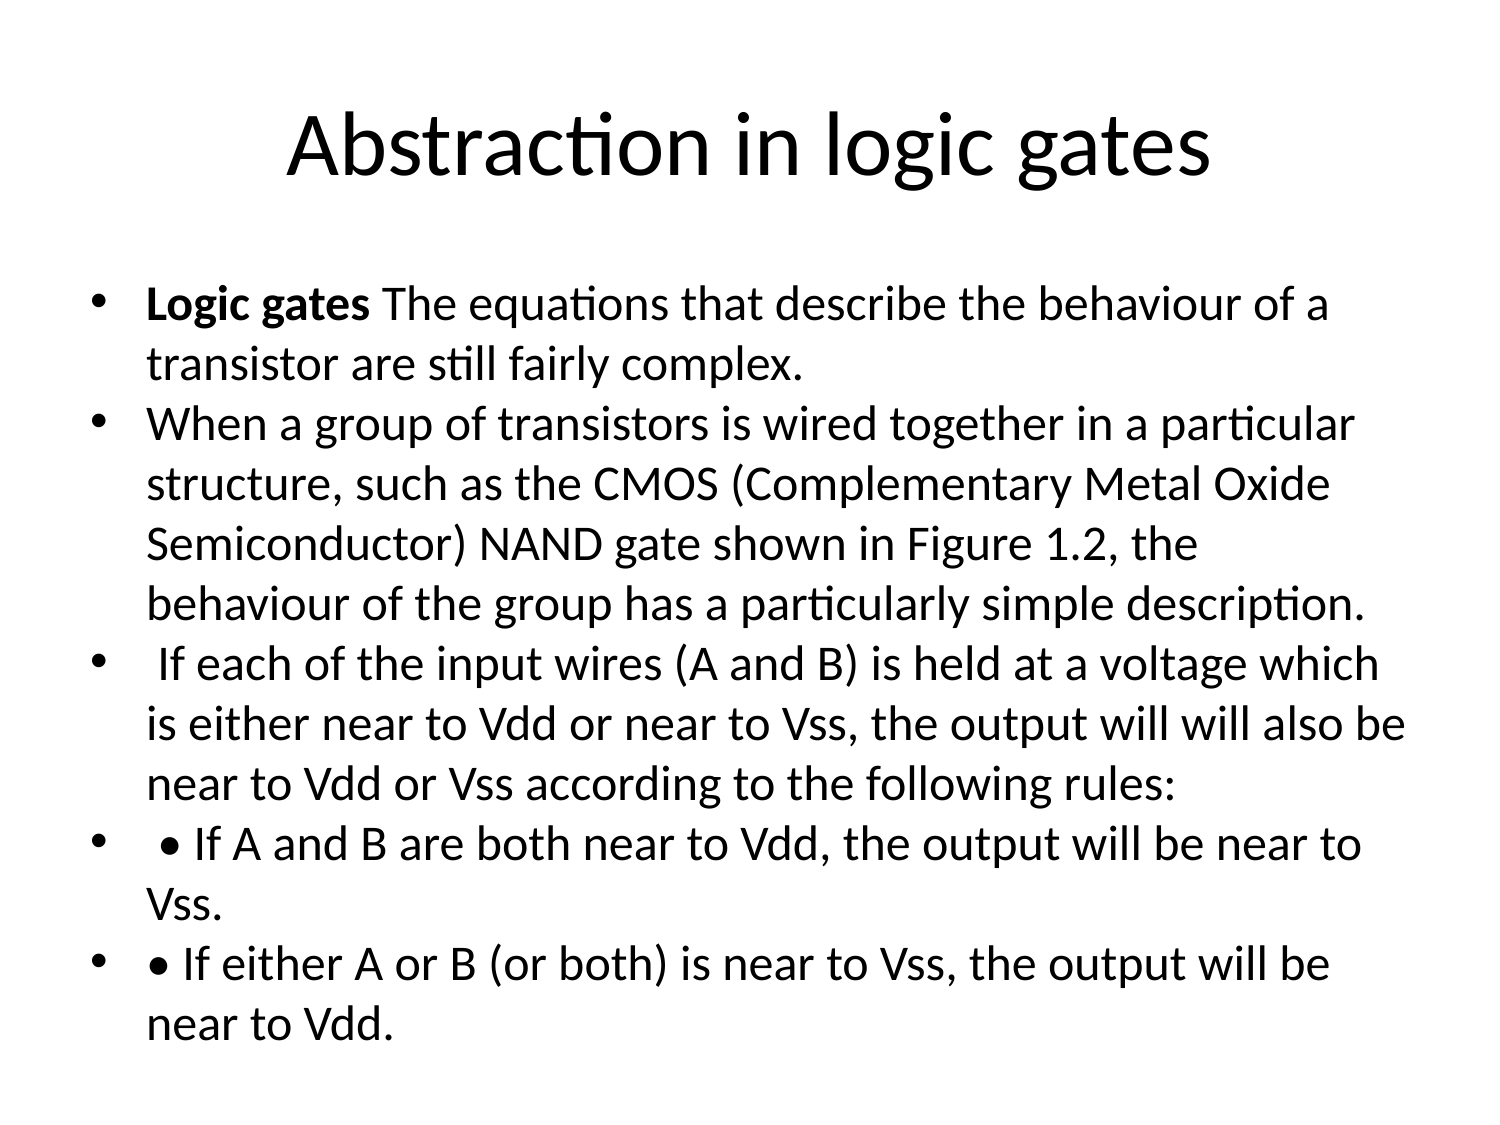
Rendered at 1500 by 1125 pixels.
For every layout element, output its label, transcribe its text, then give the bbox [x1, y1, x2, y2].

text_box Logic gates The equations that describe the behaviour of a transistor are still fairly complex. When a group of transistors is wired together in a particular structure, such as the CMOS (Complementary Metal Oxide Semiconductor) NAND gate shown in Figure 1.2, the behaviour of the group has a particularly simple description. If each of the input wires (A and B) is held at a voltage which is either near to Vdd or near to Vss, the output will will also be near to Vdd or Vss according to the following rules: • If A and B are both near to Vdd, the output will be near to Vss. • If either A or B (or both) is near to Vss, the output will be near to Vdd. [75, 262, 1425, 1005]
text_box Abstraction in logic gates [75, 45, 1425, 233]
